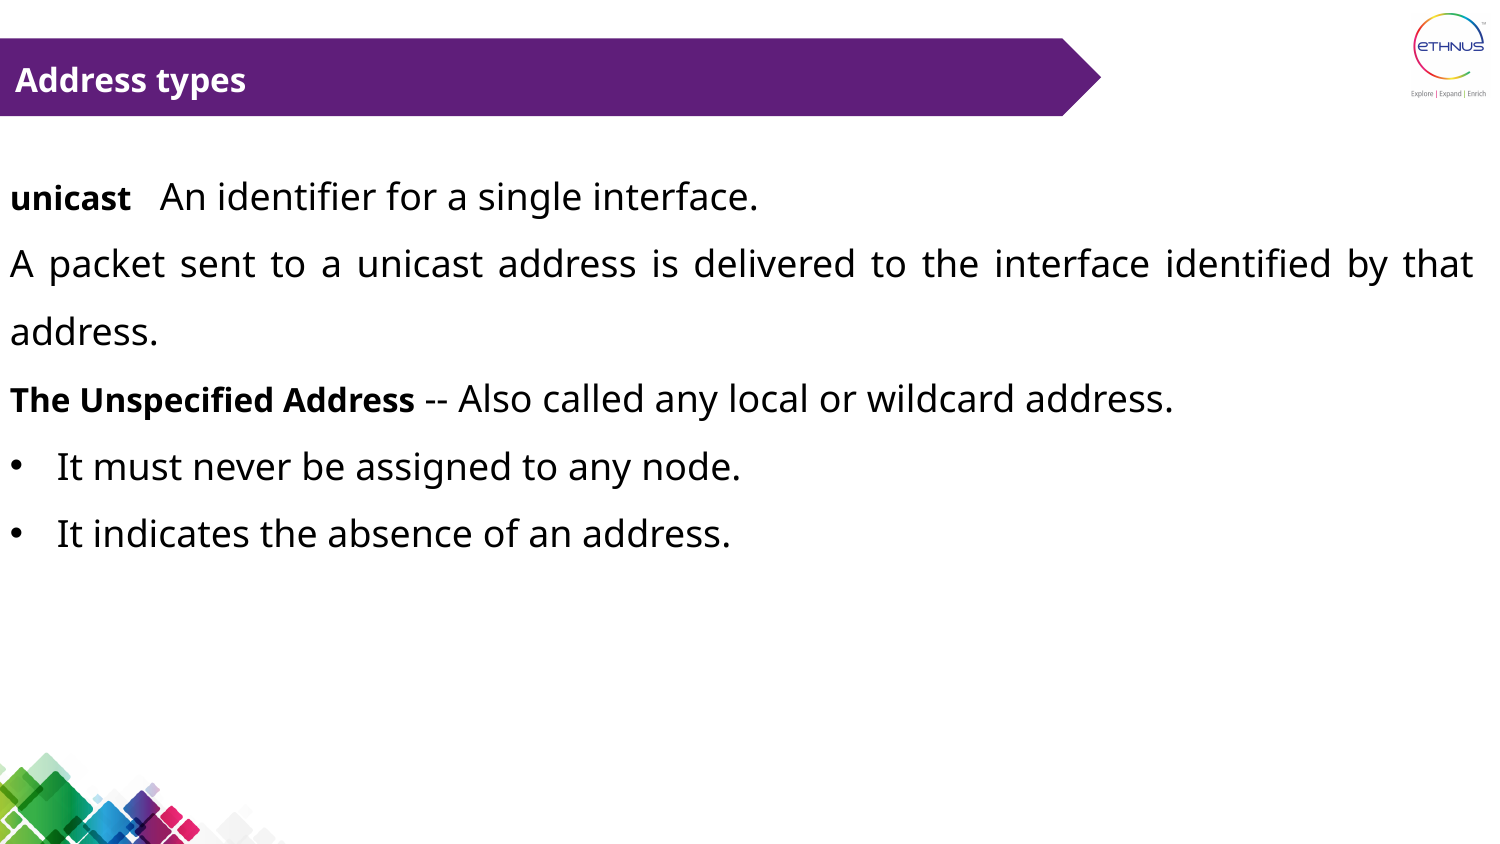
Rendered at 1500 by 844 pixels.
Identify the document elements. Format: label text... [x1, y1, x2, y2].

picture [0, 744, 413, 844]
text_box [0, 38, 1102, 117]
picture [1411, 12, 1491, 99]
text_box Address types [0, 44, 881, 136]
text_box unicast An identifier for a single interface. A packet sent to a unicast address is delivered to the interface identified by that address. The Unspecified Address -- Also called any local or wildcard address. It must never be assigned to any node. It indicates the absence of an address. [0, 142, 1491, 681]
